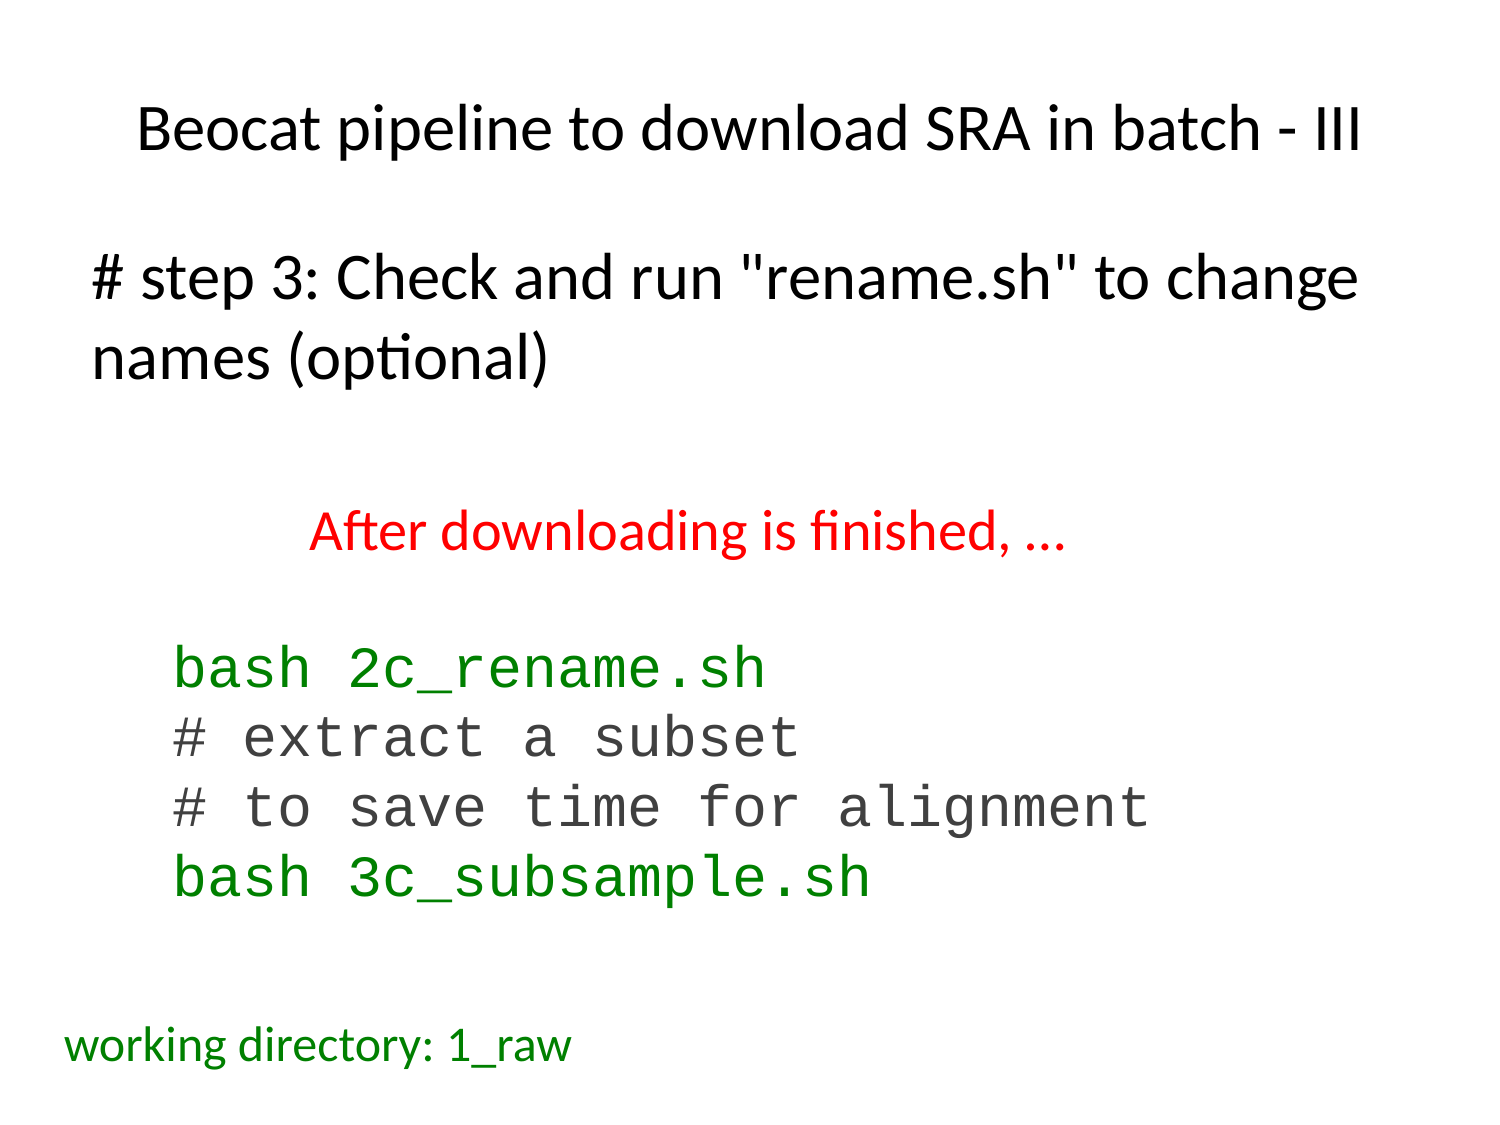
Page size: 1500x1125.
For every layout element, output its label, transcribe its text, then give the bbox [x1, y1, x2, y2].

text_box bash 2c_rename.sh # extract a subset # to save time for alignment bash 3c_subsample.sh [157, 621, 1168, 916]
title Beocat pipeline to download SRA in batch - III [75, 45, 1425, 203]
list # step 3: Check and run "rename.sh" to change names (optional) [76, 225, 1427, 424]
text_box After downloading is finished, … [294, 484, 1081, 570]
text_box working directory: 1_raw [49, 1004, 588, 1079]
